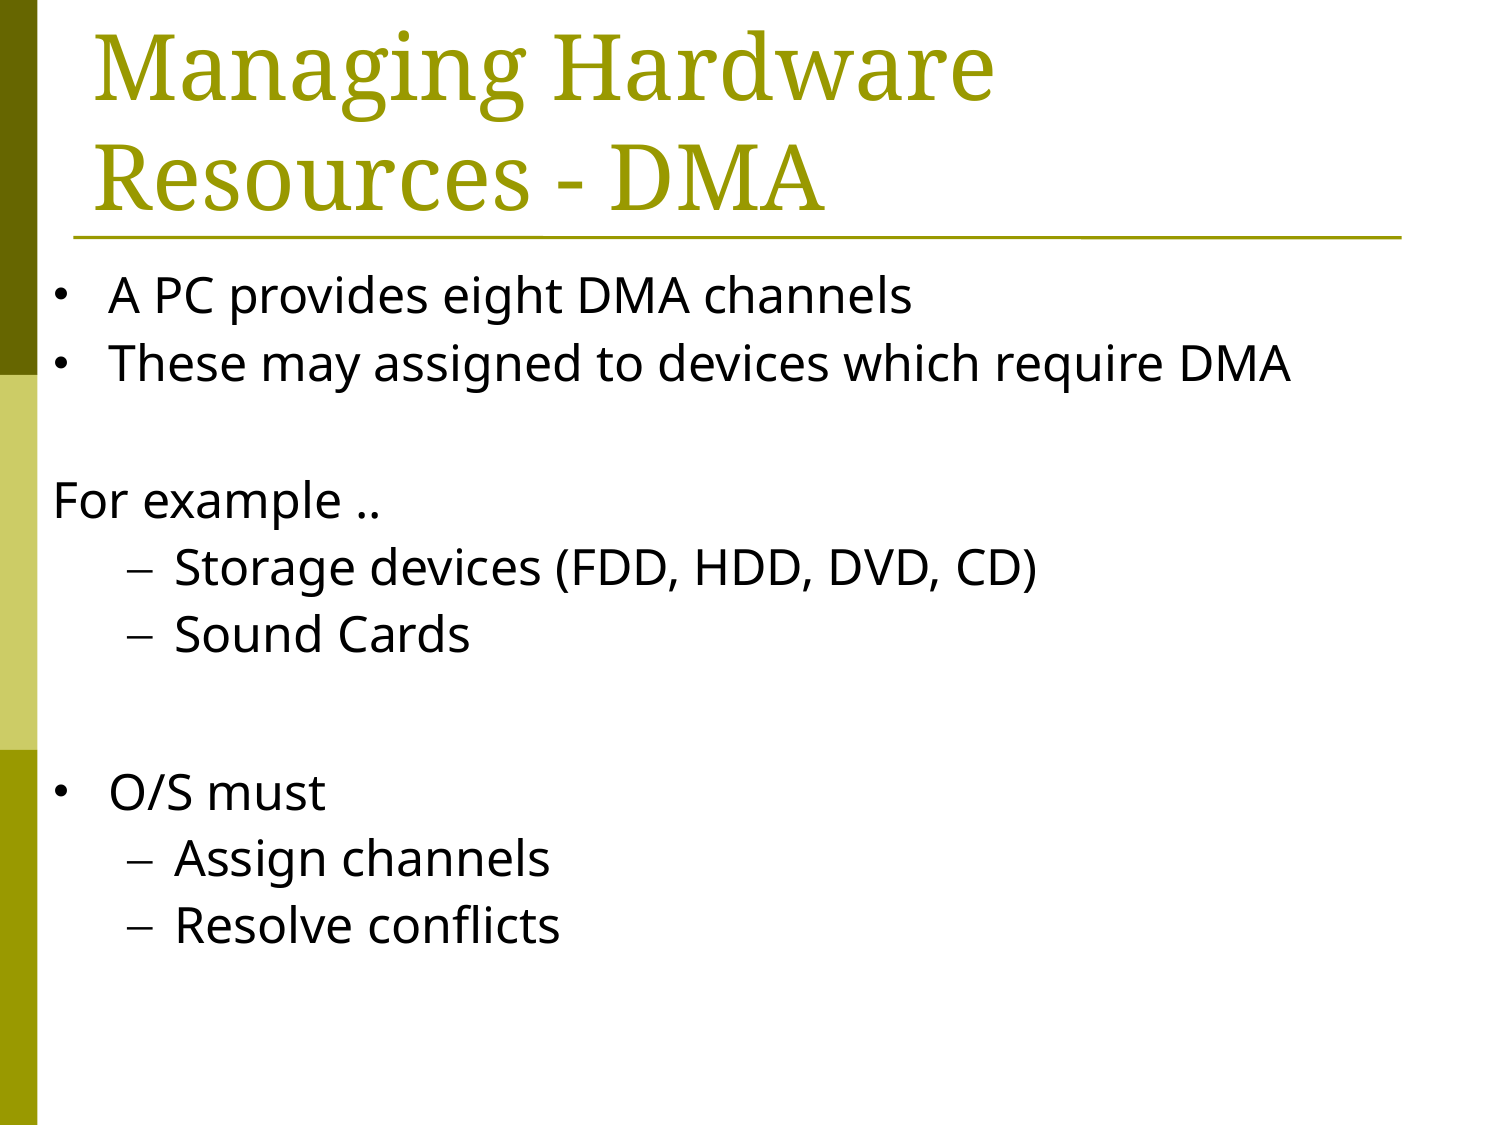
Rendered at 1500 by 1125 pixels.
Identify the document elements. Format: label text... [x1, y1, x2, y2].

title Managing Hardware Resources - DMA [77, 49, 1441, 237]
list A PC provides eight DMA channels These may assigned to devices which require DMA For example .. Storage devices (FDD, HDD, DVD, CD) Sound Cards O/S must Assign channels Resolve conflicts [37, 262, 1388, 1006]
